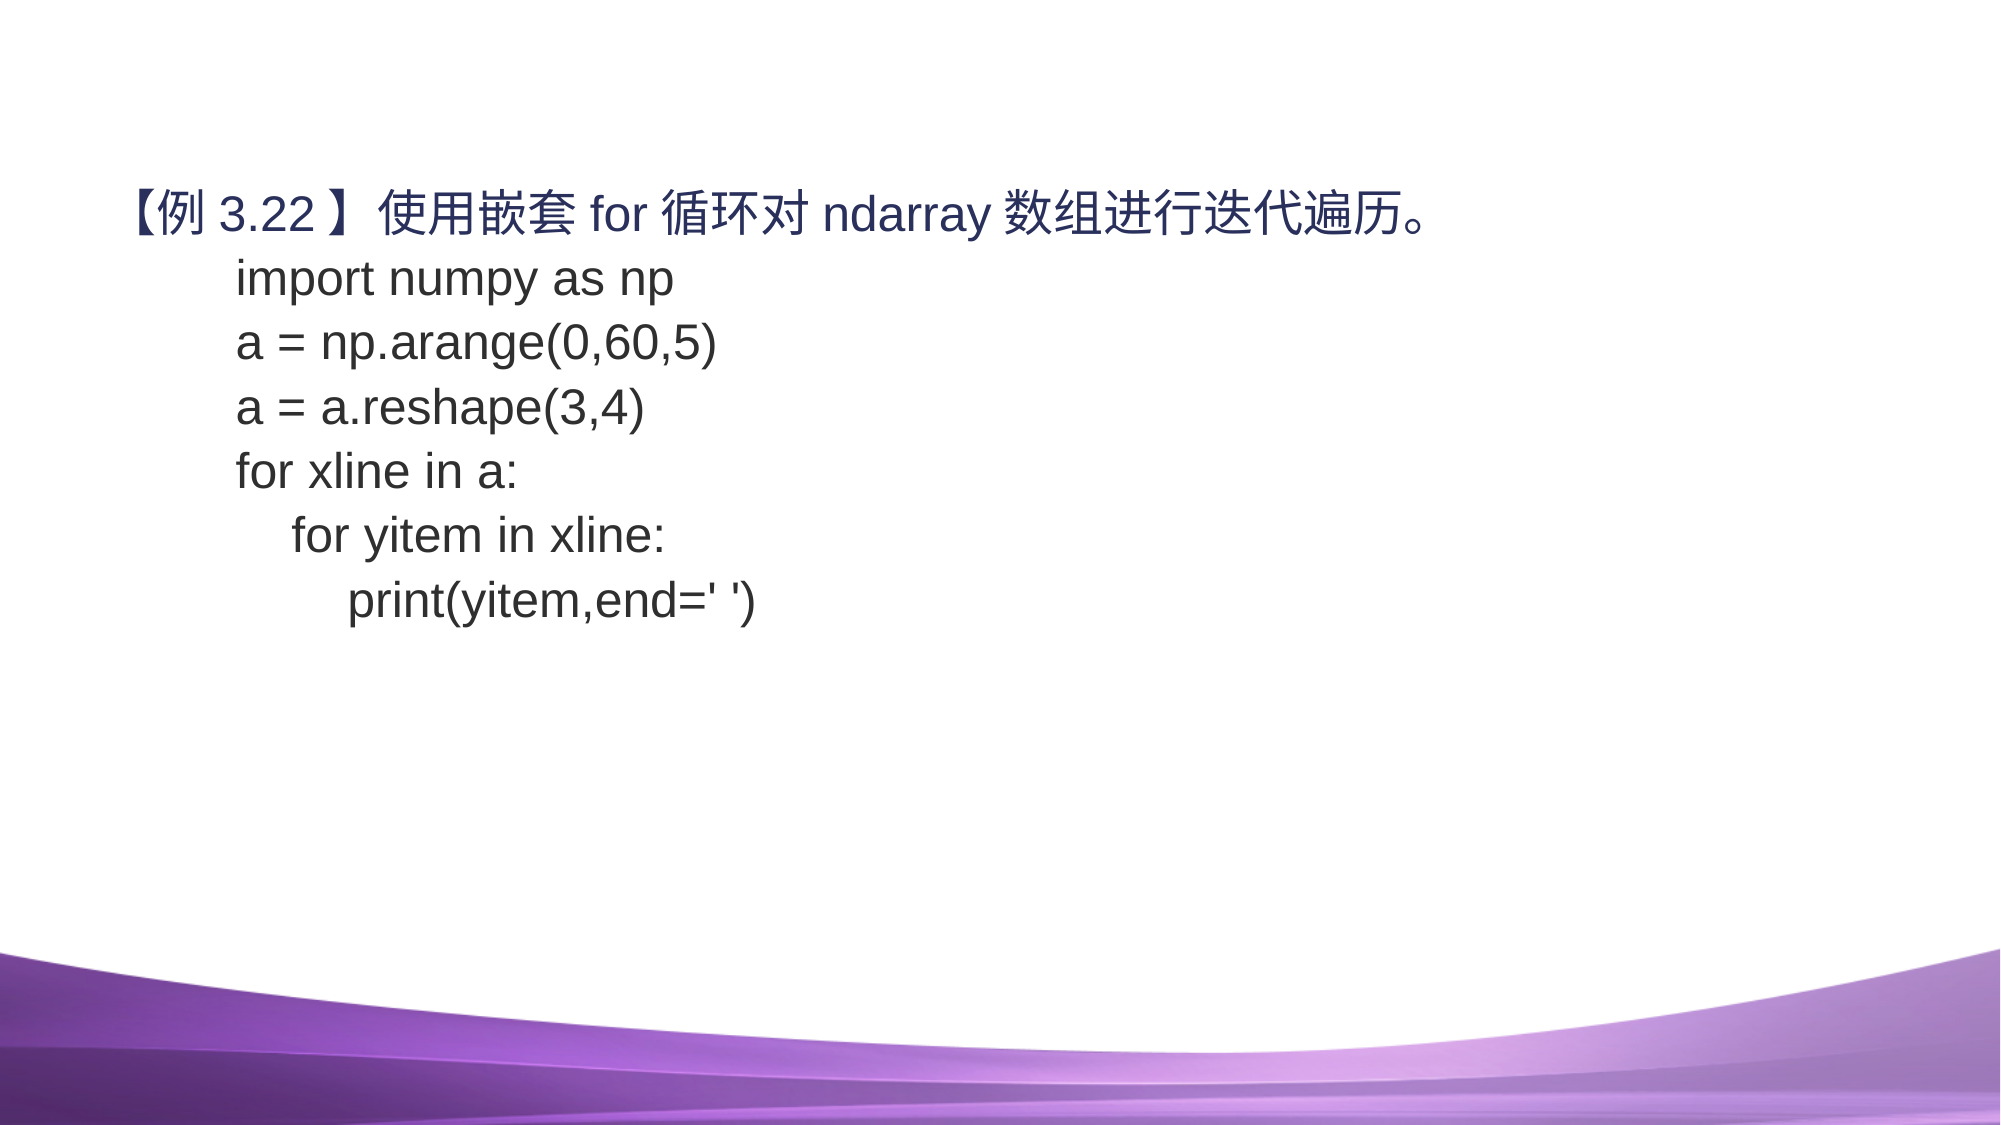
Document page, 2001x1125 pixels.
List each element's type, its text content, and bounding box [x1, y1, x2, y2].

list 【例3.22】使用嵌套for循环对ndarray数组进行迭代遍历。 import numpy as np a = np.arange(0,60,5) a = a.reshape(3,4) for xline in a: for yitem in xline: print(yitem,end=' ') [91, 168, 1906, 1021]
picture [0, 943, 2001, 1125]
